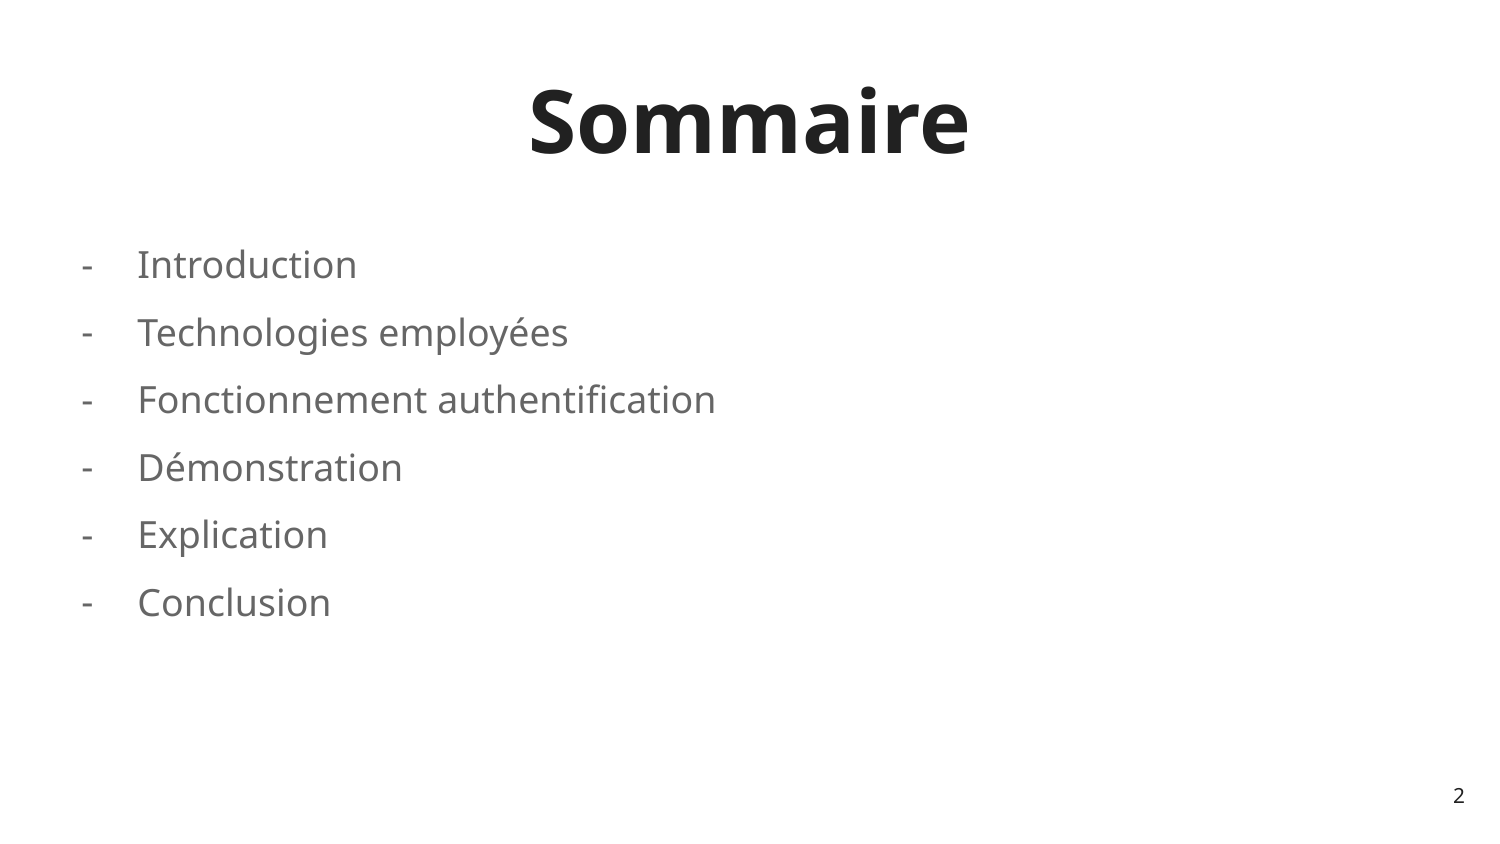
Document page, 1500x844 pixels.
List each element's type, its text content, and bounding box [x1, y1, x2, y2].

slide_number ‹#› [1389, 764, 1480, 830]
title Sommaire [51, 51, 1449, 183]
list Introduction Technologies employées Fonctionnement authentification Démonstration Explication Conclusion [47, 203, 1446, 752]
